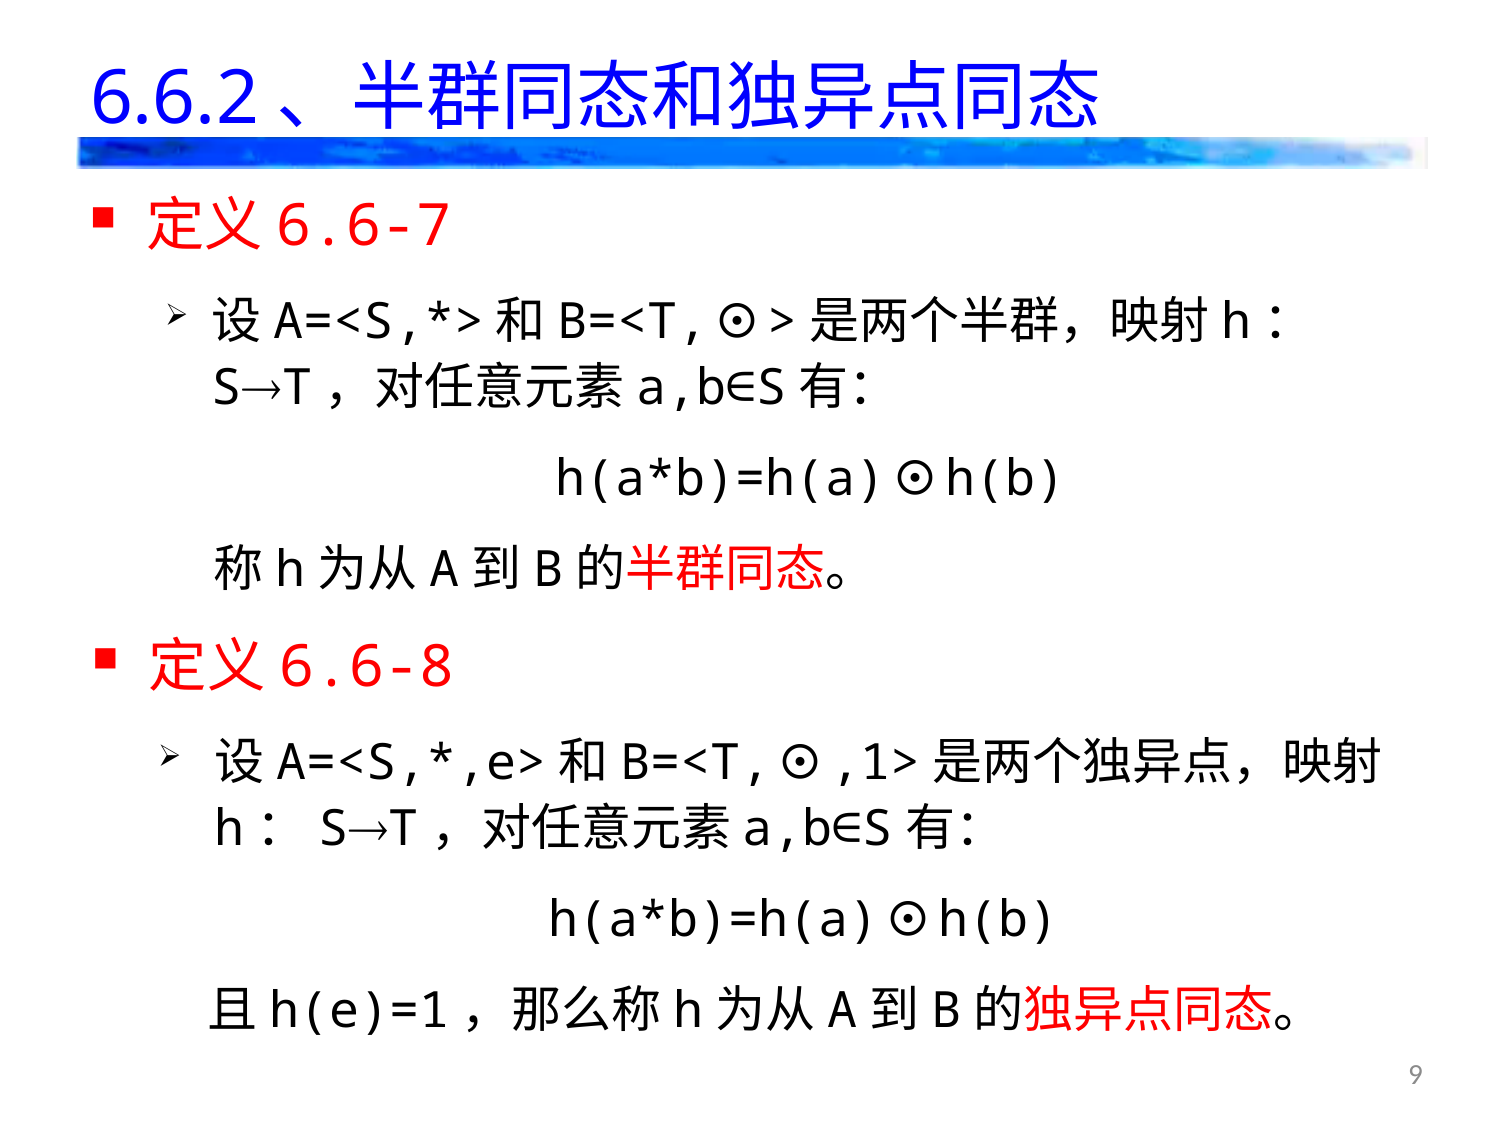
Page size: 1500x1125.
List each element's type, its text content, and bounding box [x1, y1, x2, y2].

picture [76, 137, 1428, 169]
title 6.6.2、半群同态和独异点同态 [74, 40, 1426, 147]
list 定义6.6-7 设A=<S,*>和B=<T,⊙>是两个半群，映射h：ST，对任意元素a,b∈S有： h(a*b)=h(a)⊙h(b) 称h为从A到B的半群同态。 定义6.6-8 设A=<S,*,e>和B=<T,⊙,1>是两个独异点，映射h：ST，对任意元素a,b∈S有： h(a*b)=h(a)⊙h(b) 且h(e)=1，那么称h为从A到B的独异点同态。 [74, 172, 1426, 1048]
slide_number 9 [1372, 1042, 1459, 1103]
